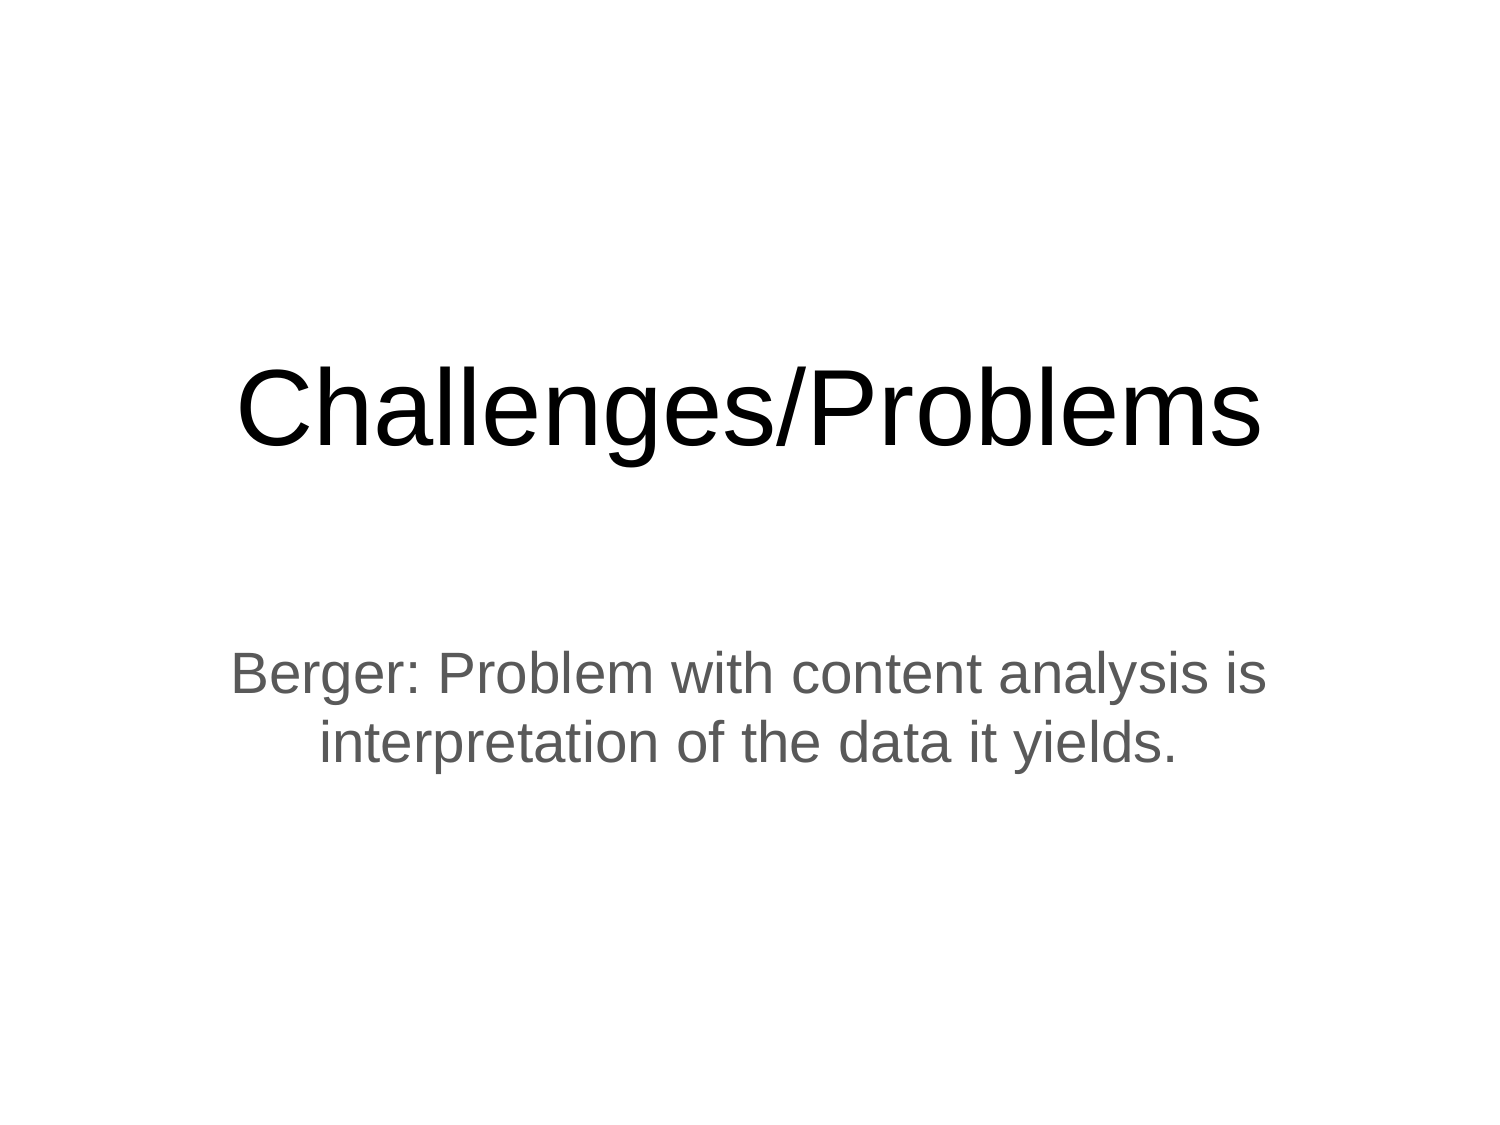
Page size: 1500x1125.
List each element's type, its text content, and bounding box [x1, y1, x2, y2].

title Challenges/Problems [51, 162, 1449, 612]
subtitle Berger: Problem with content analysis is interpretation of the data it yields. [51, 619, 1449, 794]
